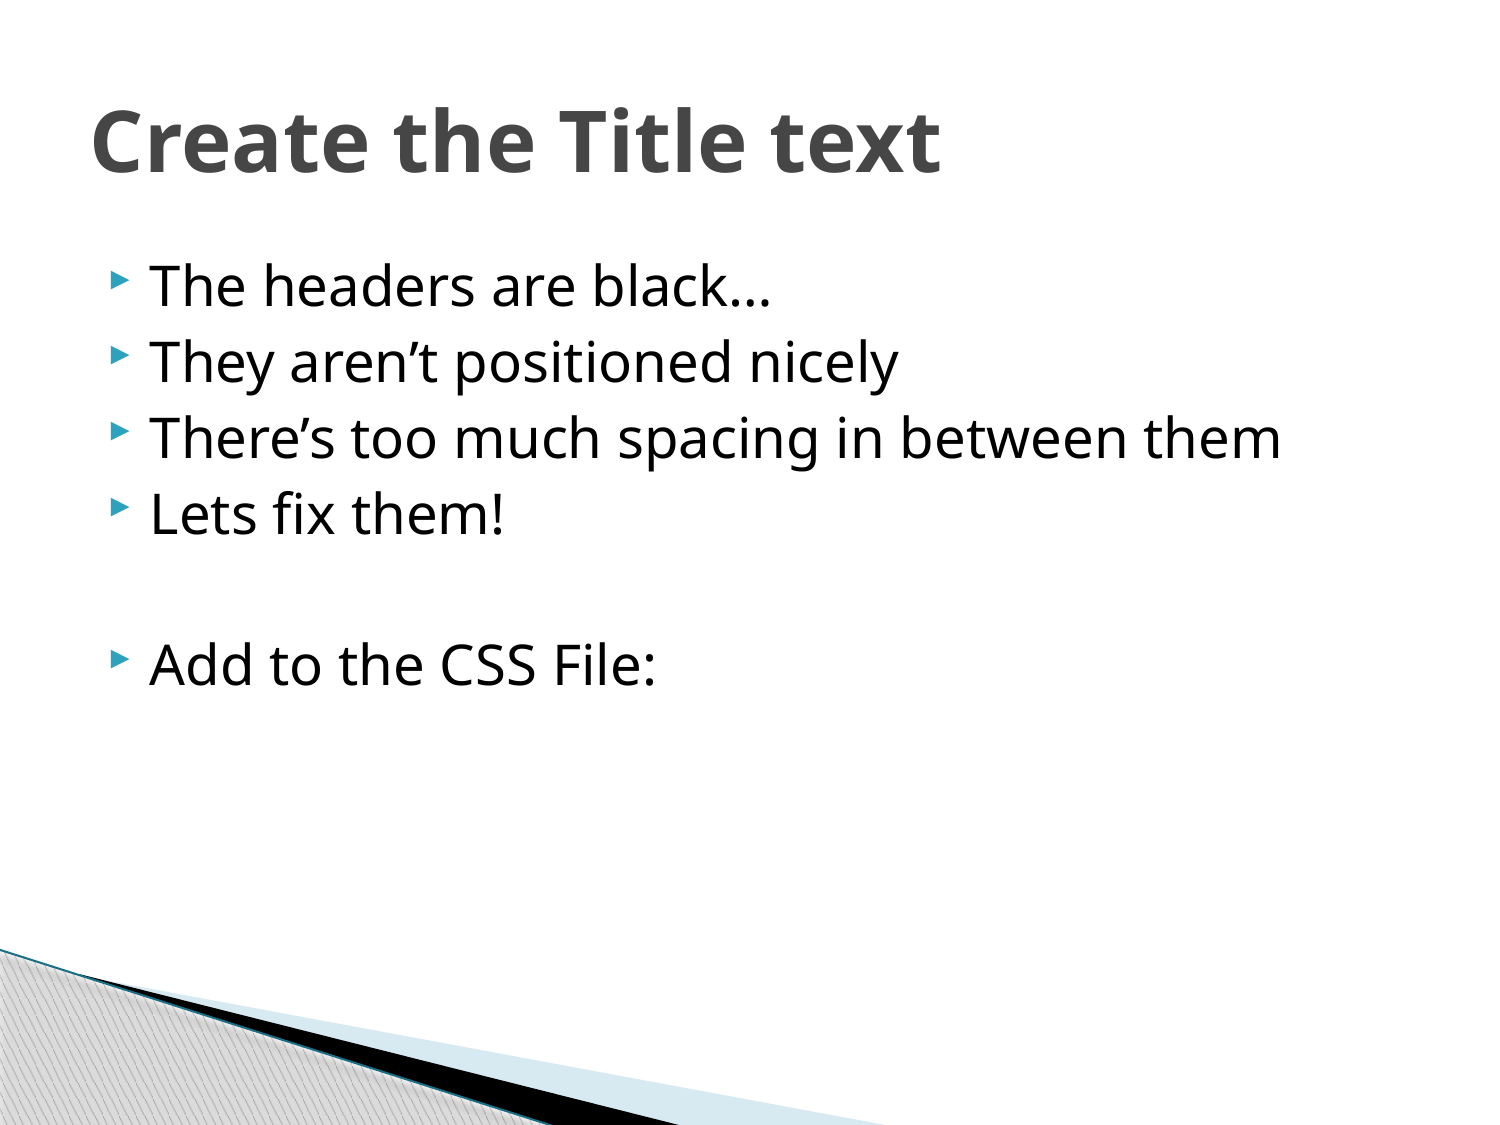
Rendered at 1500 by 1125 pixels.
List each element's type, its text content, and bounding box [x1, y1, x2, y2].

title Create the Title text [75, 45, 1425, 233]
list The headers are black… They aren’t positioned nicely There’s too much spacing in between them Lets fix them! Add to the CSS File: [75, 243, 1425, 713]
